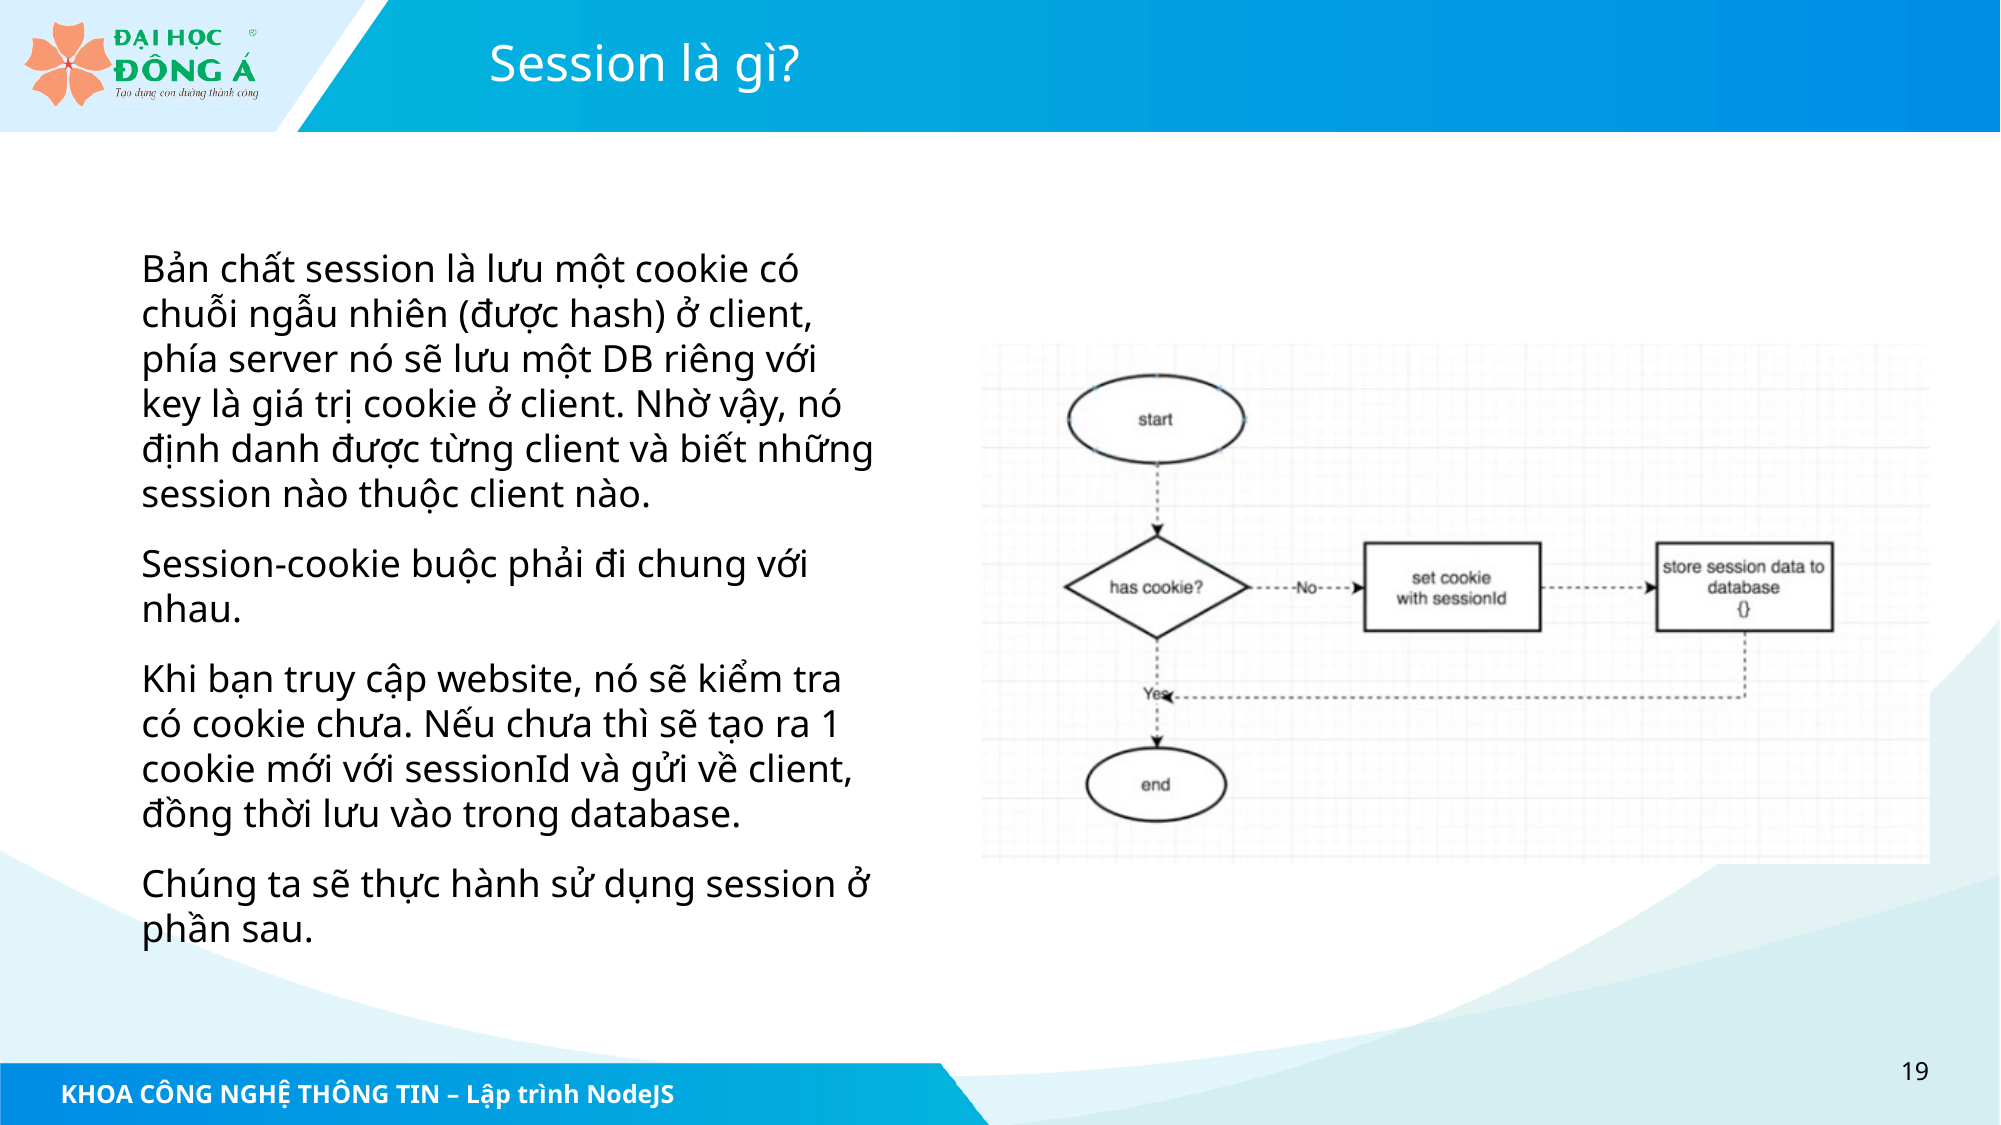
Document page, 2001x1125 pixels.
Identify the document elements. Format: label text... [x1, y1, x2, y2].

picture [23, 21, 259, 107]
title Session là gì? [474, 0, 2000, 132]
slide_number 19 [1494, 1042, 1945, 1103]
picture [0, 343, 2000, 1125]
text_box Bản chất session là lưu một cookie có chuỗi ngẫu nhiên (được hash) ở client, phía server nó sẽ lưu một DB riêng với key là giá trị cookie ở client. Nhờ vậy, nó định danh được từng client và biết những session nào thuộc client nào. Session-cookie buộc phải đi chung với nhau. Khi bạn truy cập website, nó sẽ kiểm tra có cookie chưa. Nếu chưa thì sẽ tạo ra 1 cookie mới với sessionId và gửi về client, đồng thời lưu vào trong database. Chúng ta sẽ thực hành sử dụng session ở phần sau. [126, 201, 902, 993]
footer KHOA CÔNG NGHỆ THÔNG TIN – Lập trình NodeJS [45, 1063, 721, 1124]
